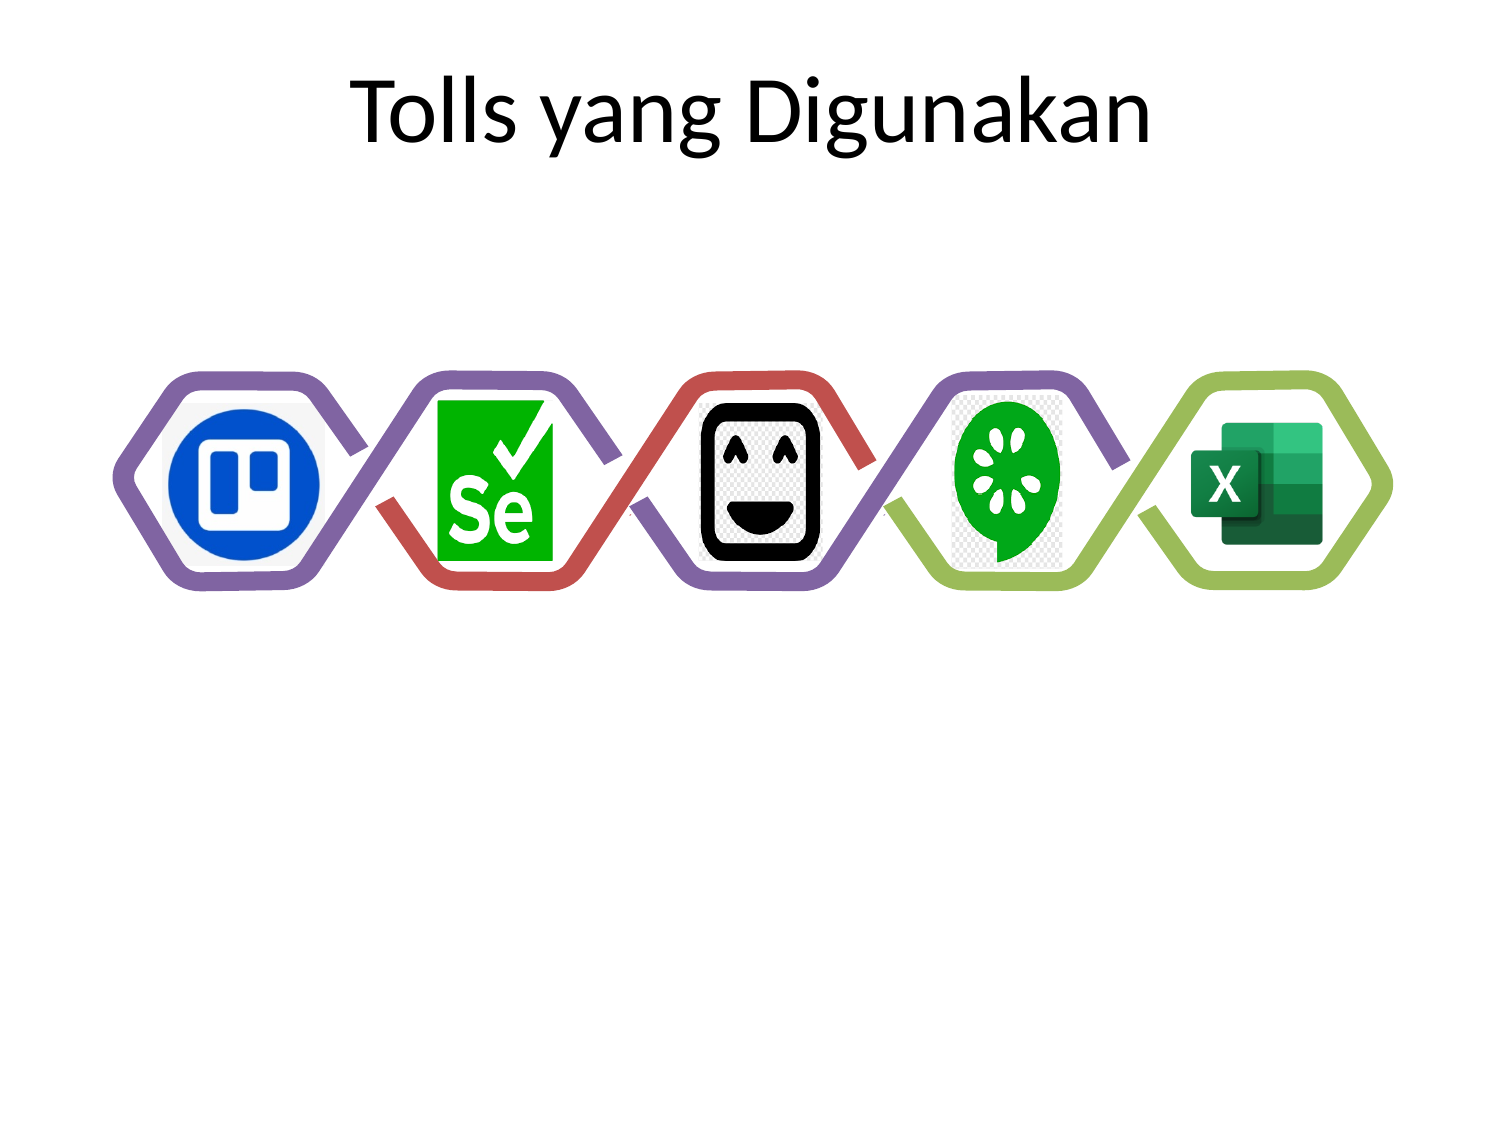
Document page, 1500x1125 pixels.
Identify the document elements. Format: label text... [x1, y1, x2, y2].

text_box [112, 369, 1394, 592]
picture [1118, 392, 1394, 576]
list Tolls yang Digunakan [39, 55, 1464, 175]
